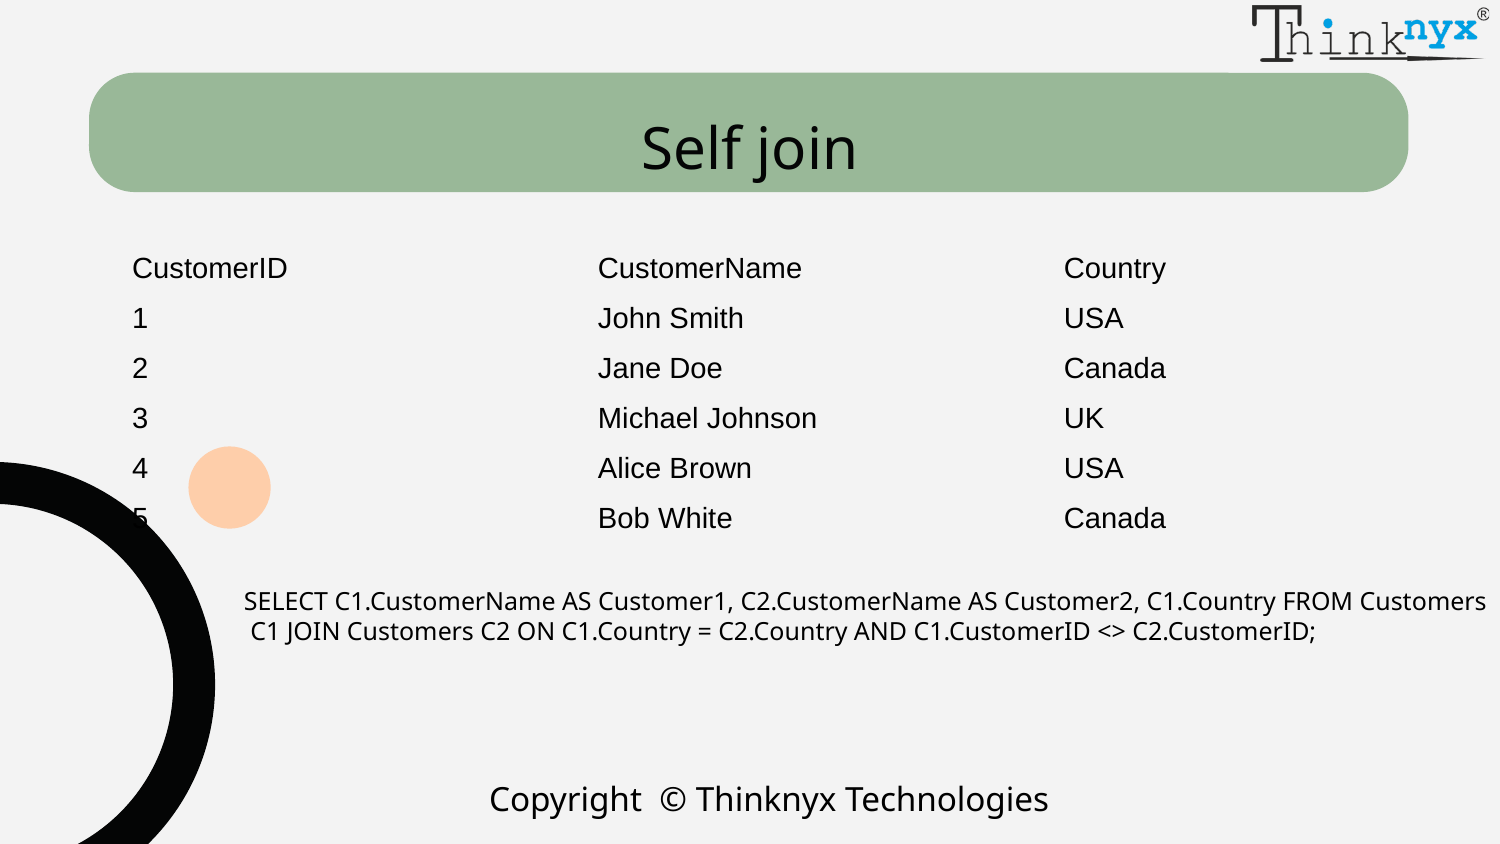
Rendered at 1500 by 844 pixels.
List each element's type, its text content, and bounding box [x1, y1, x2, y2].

table_cell Michael Johnson [583, 393, 1049, 443]
table_header Country [1049, 244, 1500, 294]
table_header CustomerName [583, 244, 1049, 294]
table_cell John Smith [583, 294, 1049, 344]
text_box SELECT C1.CustomerName AS Customer1, C2.CustomerName AS Customer2, C1.Country FROM Customers C1 JOIN Customers C2 ON C1.Country = C2.Country AND C1.CustomerID <> C2.CustomerID; [229, 577, 1500, 653]
table_cell USA [1049, 294, 1500, 344]
table_cell Jane Doe [583, 344, 1049, 393]
table_cell 3 [117, 393, 583, 443]
picture [1252, 5, 1490, 62]
table_cell 2 [117, 344, 583, 393]
table_cell 1 [117, 294, 583, 344]
table_cell 5 [117, 493, 583, 543]
title Self join [116, 100, 1383, 172]
table_cell UK [1049, 393, 1500, 443]
table_cell Alice Brown [583, 443, 1049, 493]
table_header CustomerID [117, 244, 583, 294]
table_cell 4 [117, 443, 583, 493]
table_cell Canada [1049, 344, 1500, 393]
table_cell USA [1049, 443, 1500, 493]
table_cell Canada [1049, 493, 1500, 543]
table_cell Bob White [583, 493, 1049, 543]
